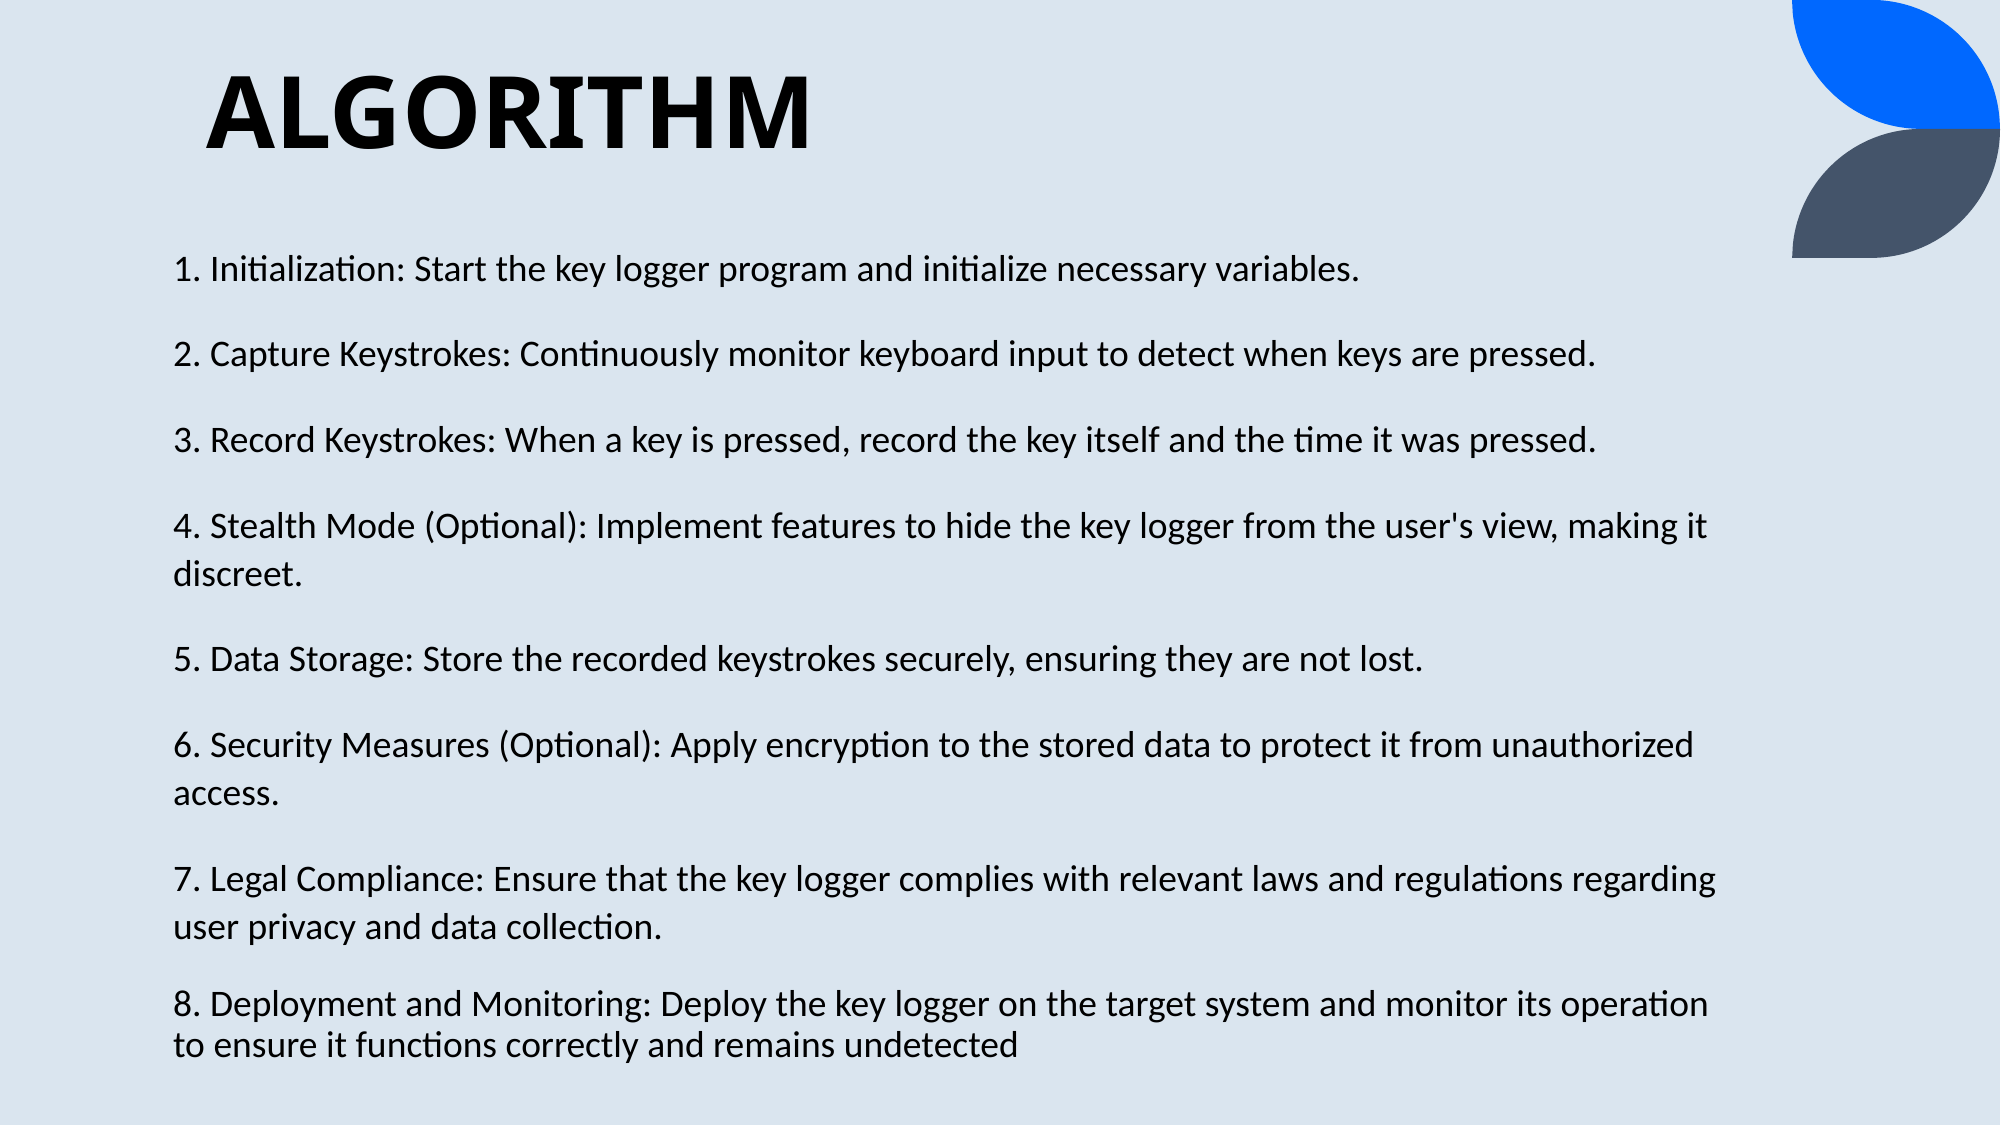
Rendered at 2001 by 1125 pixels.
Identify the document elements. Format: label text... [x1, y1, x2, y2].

list 1. Initialization: Start the key logger program and initialize necessary variables. 2. Capture Keystrokes: Continuously monitor keyboard input to detect when keys are pressed. 3. Record Keystrokes: When a key is pressed, record the key itself and the time it was pressed. 4. Stealth Mode (Optional): Implement features to hide the key logger from the user's view, making it discreet. 5. Data Storage: Store the recorded keystrokes securely, ensuring they are not lost. 6. Security Measures (Optional): Apply encryption to the stored data to protect it from unauthorized access. 7. Legal Compliance: Ensure that the key logger complies with relevant laws and regulations regarding user privacy and data collection. 8. Deployment and Monitoring: Deploy the key logger on the target system and monitor its operation to ensure it functions correctly and remains undetected [158, 233, 1744, 1015]
title ALGORITHM [191, 22, 1796, 179]
